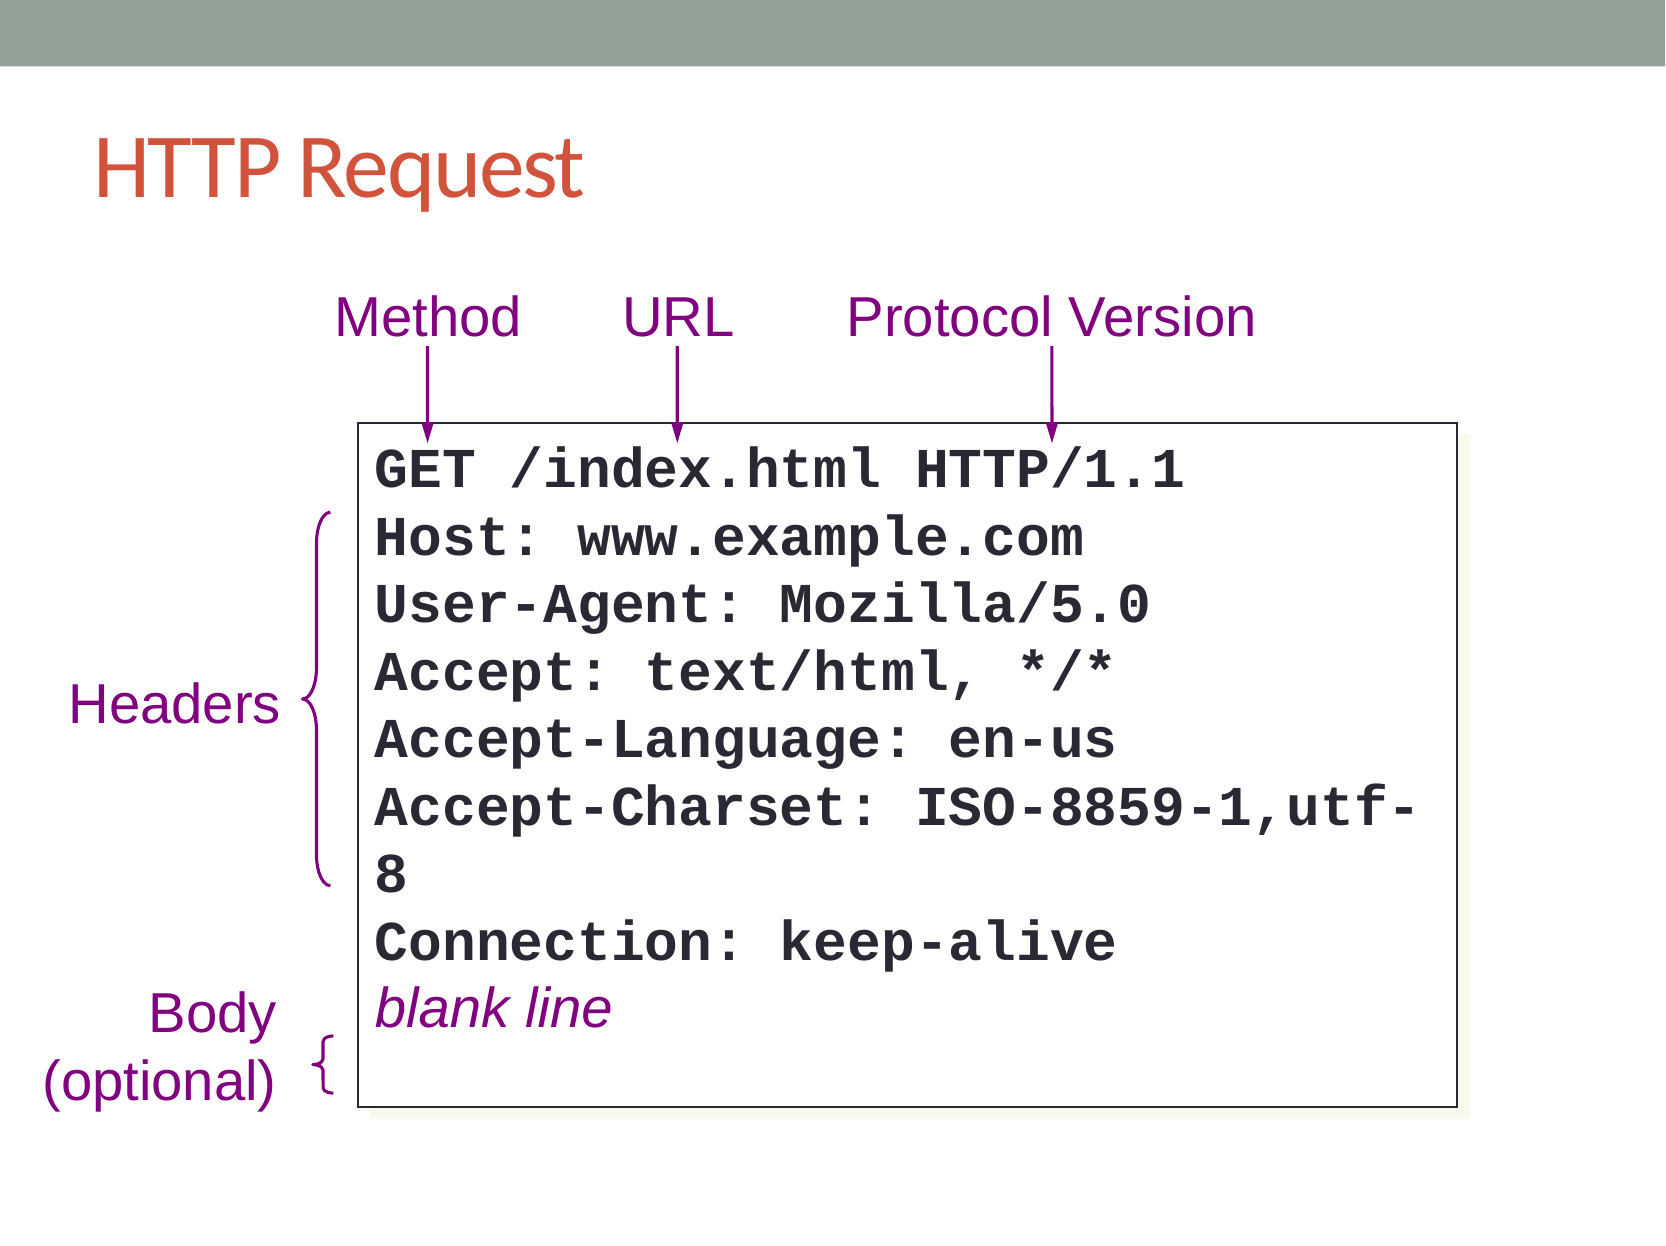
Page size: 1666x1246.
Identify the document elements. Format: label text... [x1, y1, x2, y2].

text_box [40, 279, 1458, 1108]
title HTTP Request [76, 79, 1576, 243]
